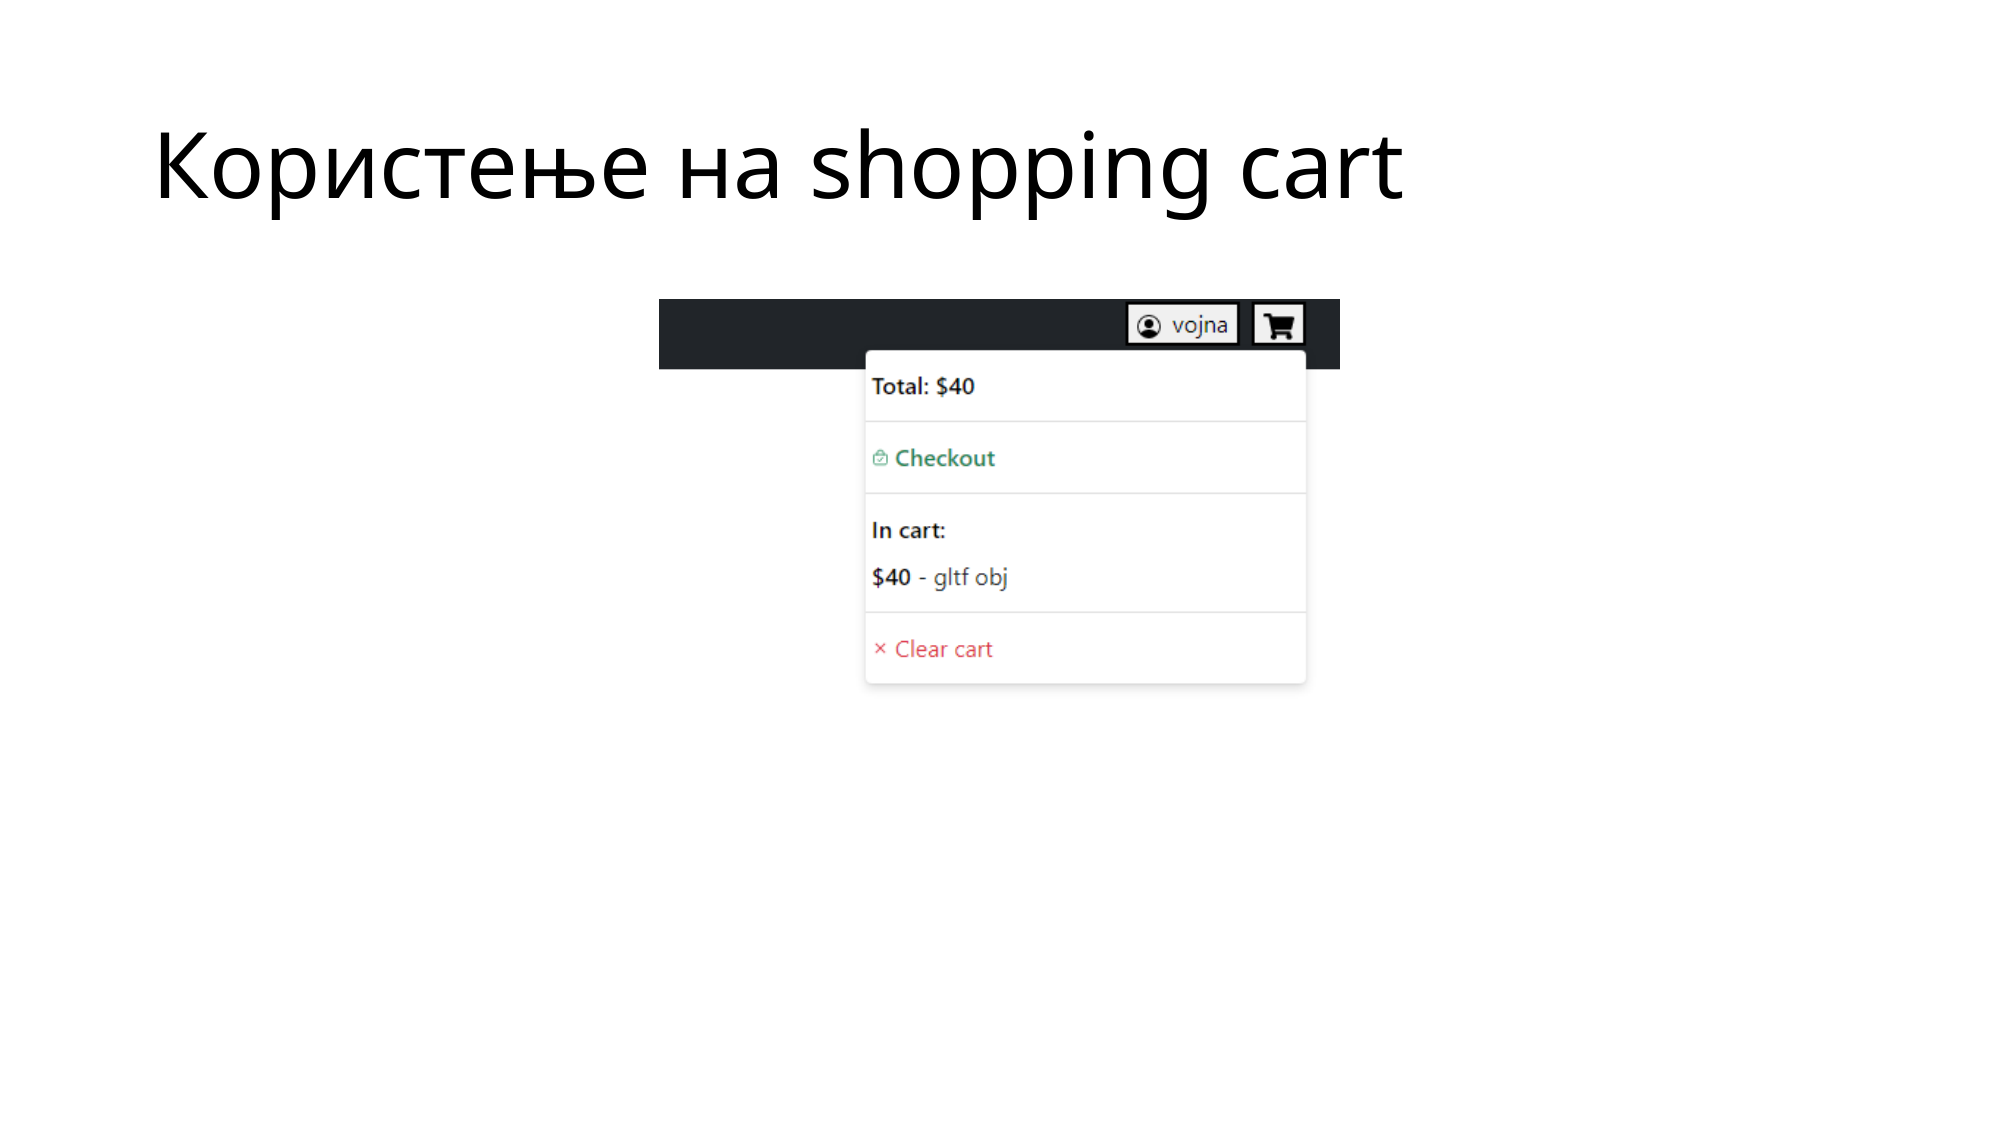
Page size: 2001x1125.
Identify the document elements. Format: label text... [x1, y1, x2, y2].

title Користење на shopping cart [137, 59, 1863, 278]
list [659, 299, 1340, 1014]
